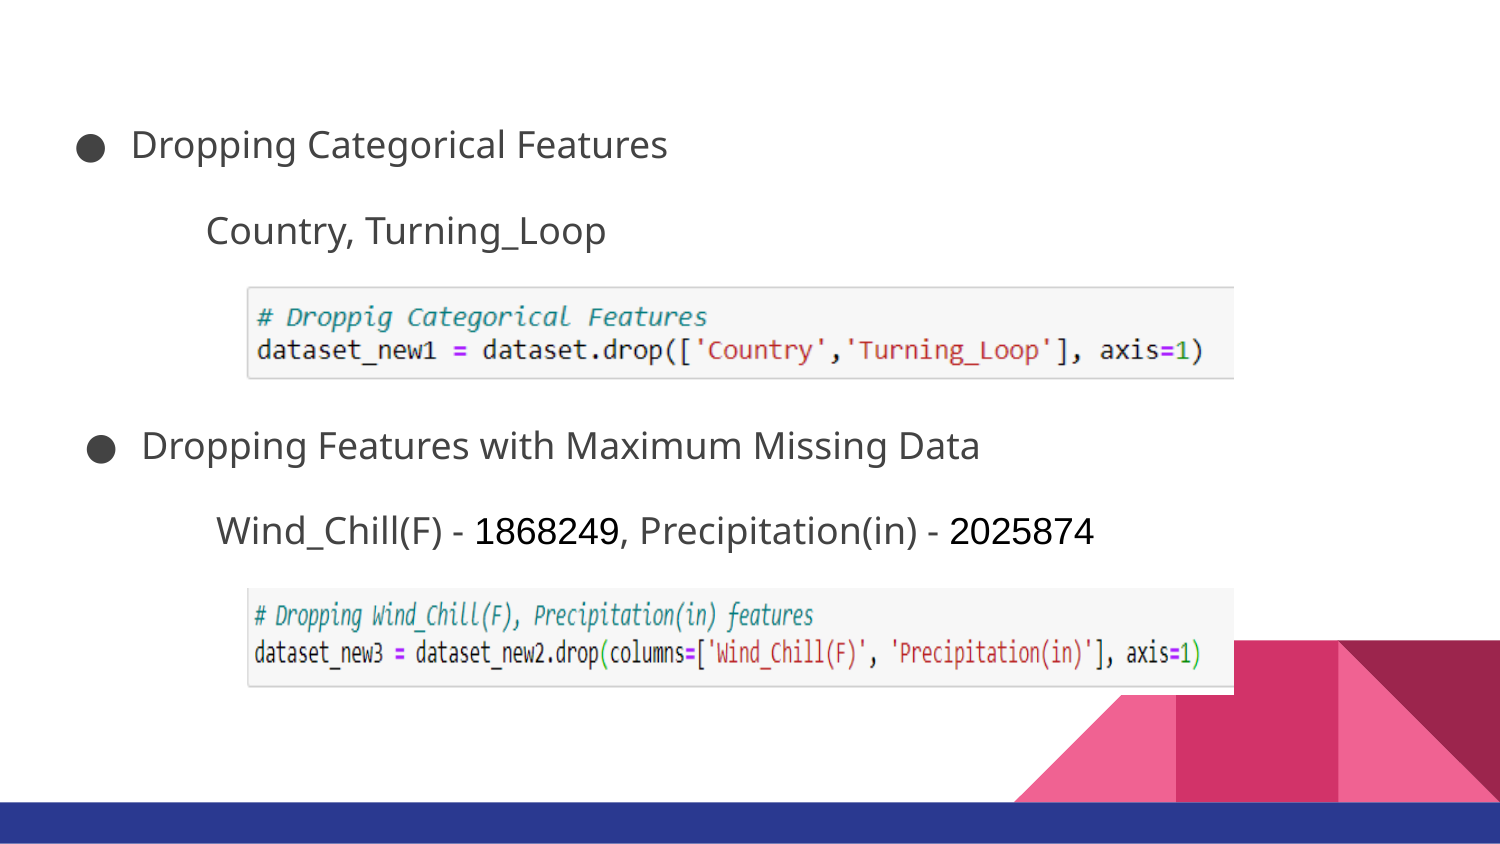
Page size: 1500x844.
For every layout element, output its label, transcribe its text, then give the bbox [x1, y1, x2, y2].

picture [244, 268, 1235, 390]
picture [244, 588, 1235, 695]
list Dropping Features with Maximum Missing Data Wind_Chill(F) - 1868249, Precipitation(in) - 2025874 [51, 400, 1449, 844]
list Dropping Categorical Features Country, Turning_Loop [40, 99, 1439, 544]
